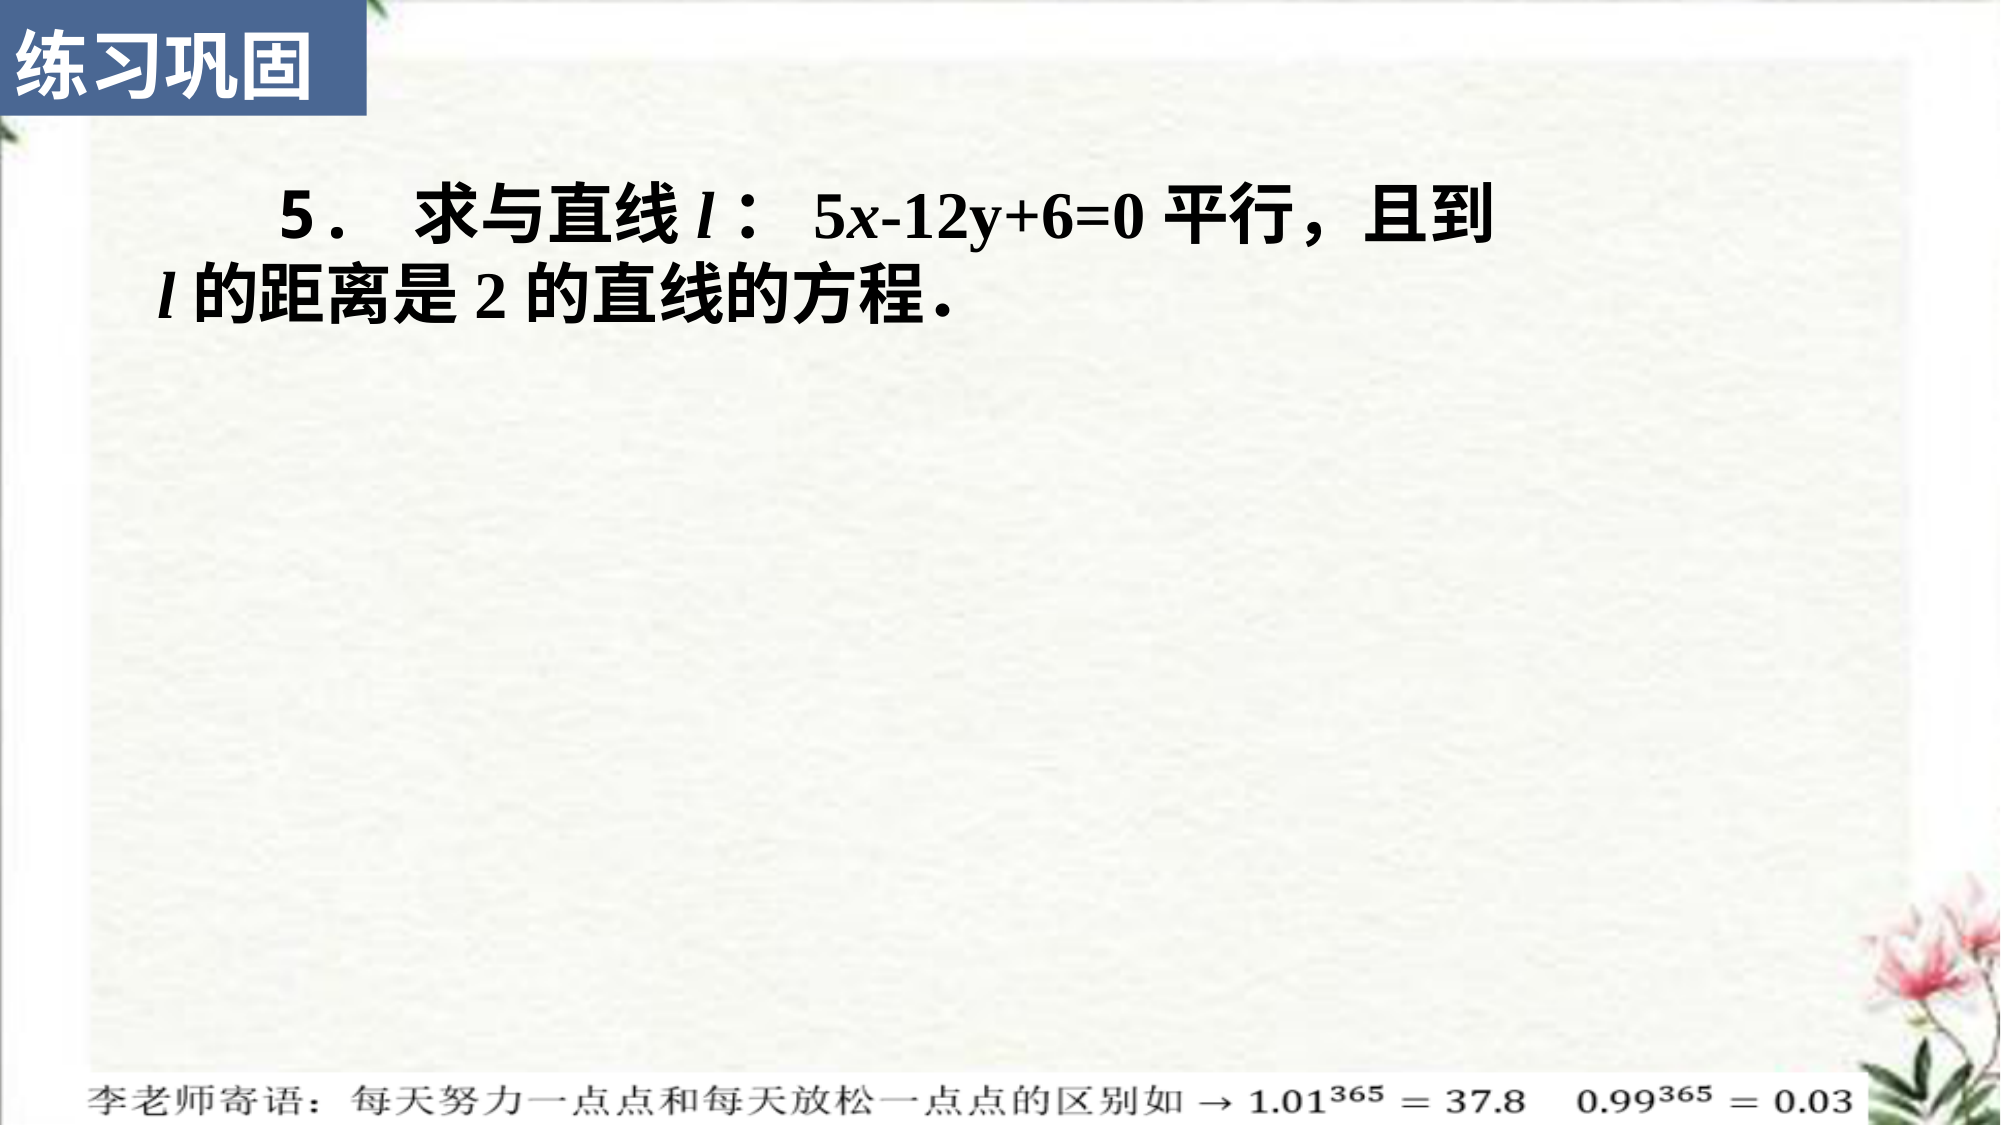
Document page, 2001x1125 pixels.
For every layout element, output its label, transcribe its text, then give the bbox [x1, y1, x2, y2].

text_box 练习巩固 [0, 0, 367, 116]
picture [0, 0, 2001, 1125]
text_box 5. 求与直线l：5x-12y+6=0平行，且到l的距离是2的直线的方程． [142, 164, 1537, 339]
